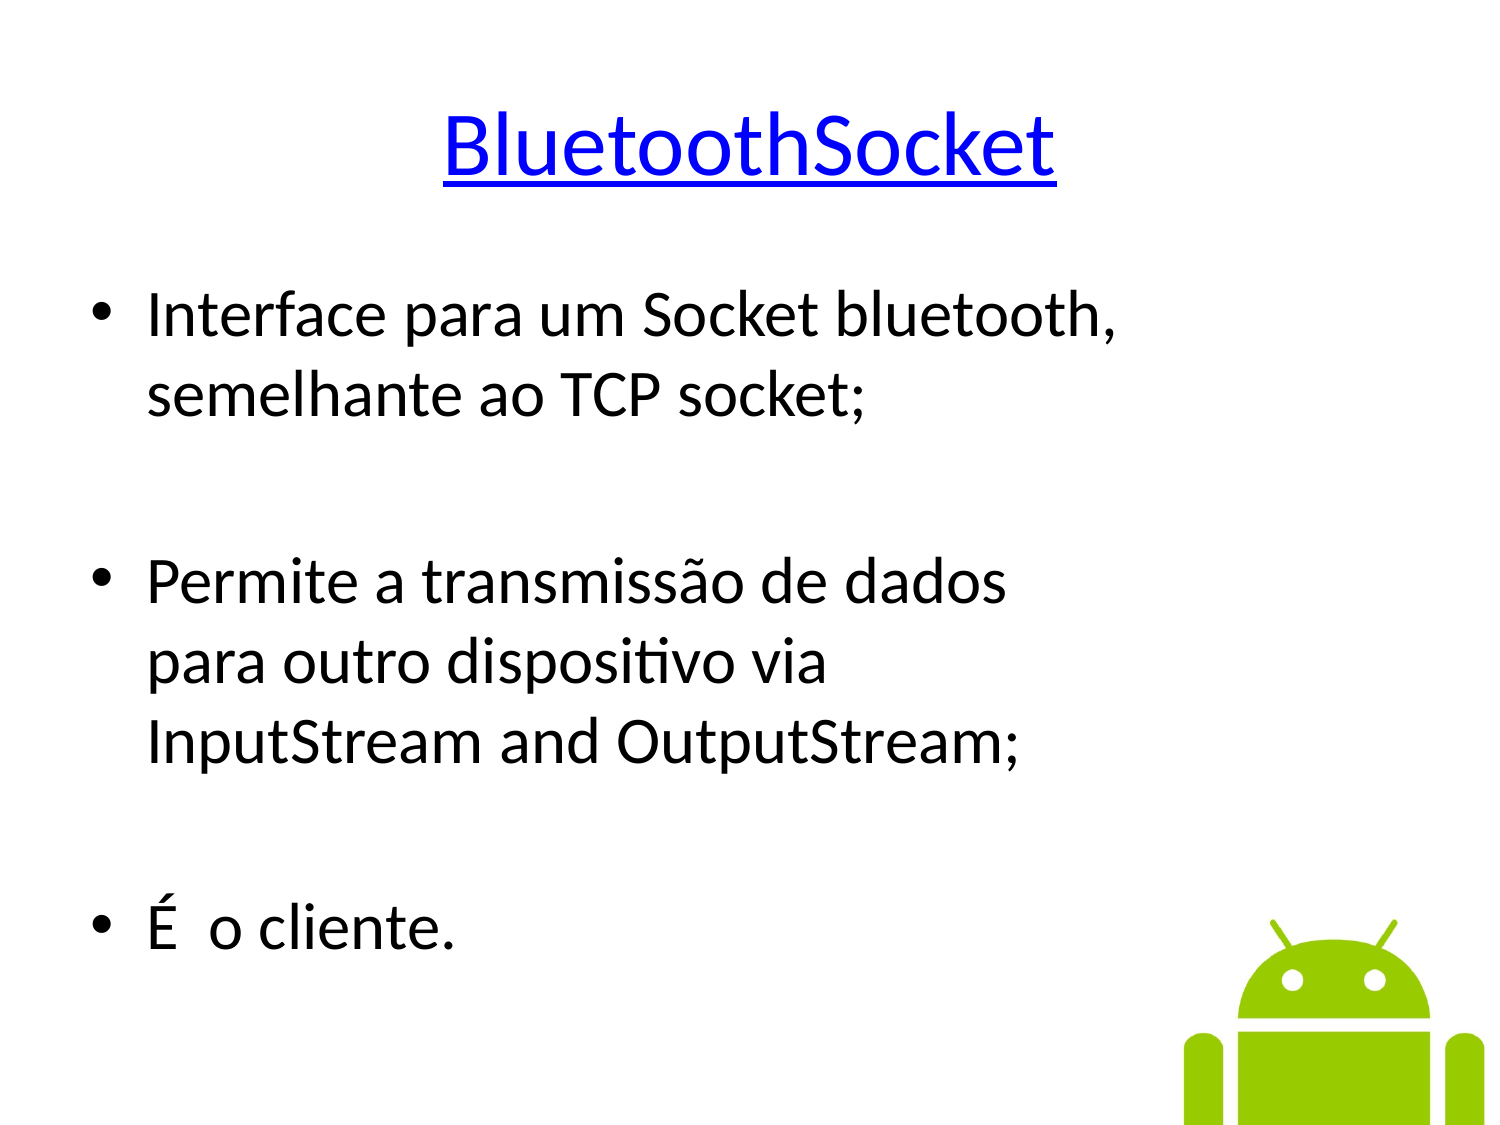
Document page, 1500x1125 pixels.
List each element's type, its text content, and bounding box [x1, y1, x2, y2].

picture [1163, 919, 1500, 1125]
list Interface para um Socket bluetooth, semelhante ao TCP socket; Permite a transmissão de dados para outro dispositivo via InputStream and OutputStream; É o cliente. [75, 262, 1425, 1005]
title BluetoothSocket [75, 45, 1425, 233]
